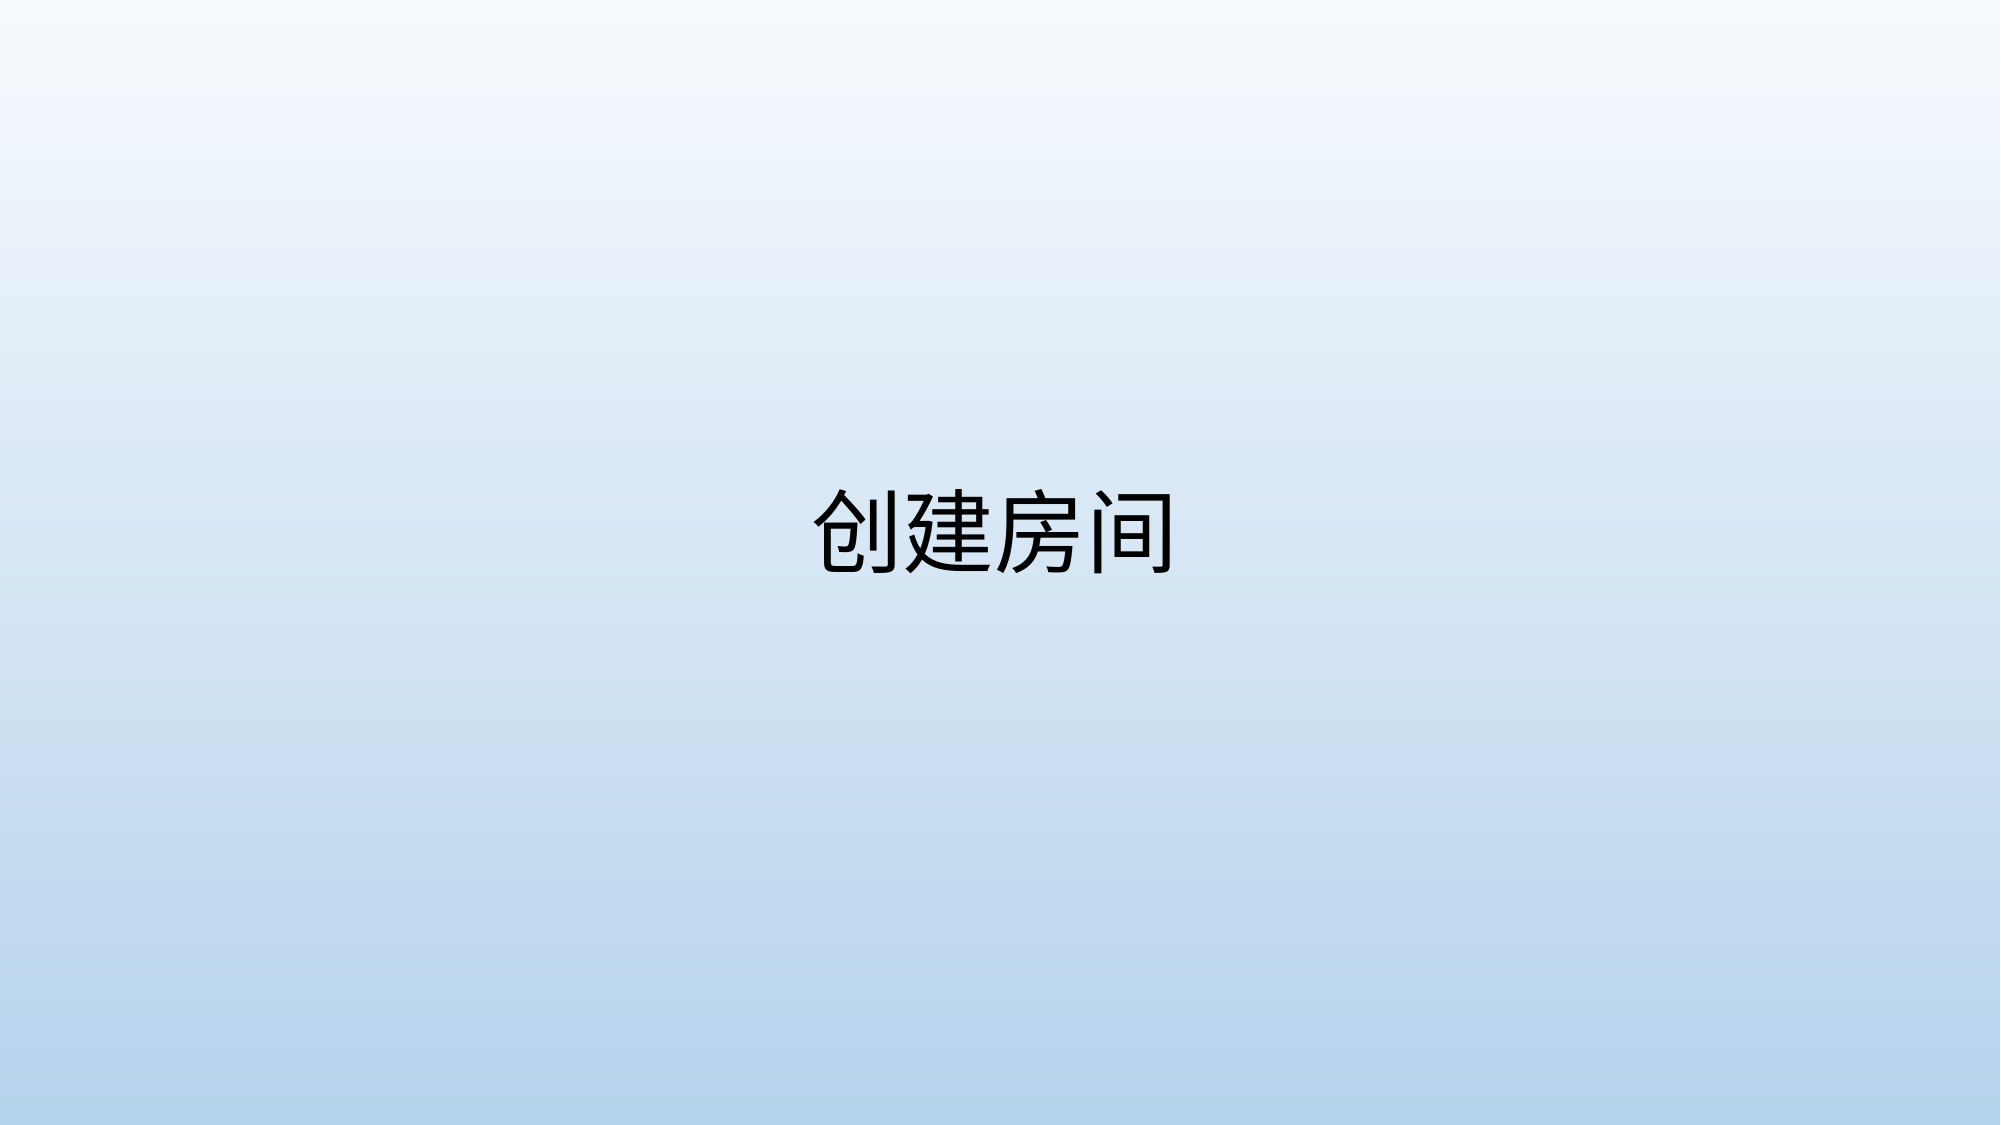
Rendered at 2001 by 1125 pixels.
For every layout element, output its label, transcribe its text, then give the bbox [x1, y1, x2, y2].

title 创建房间 [132, 427, 1858, 646]
